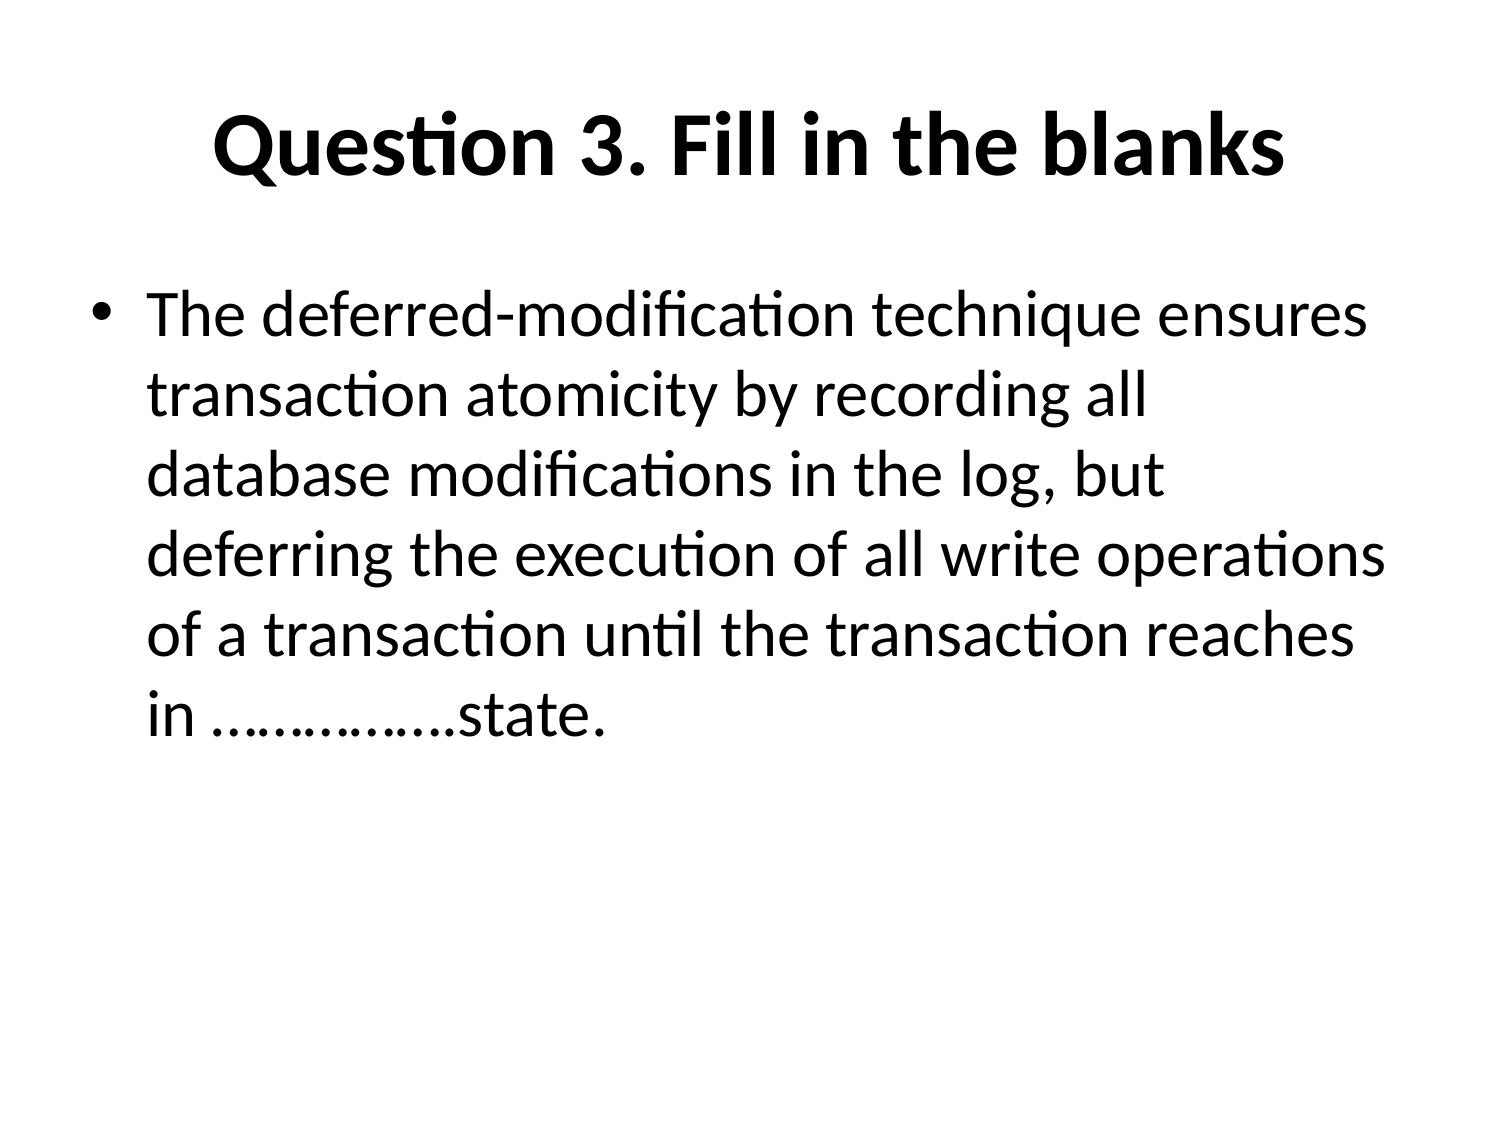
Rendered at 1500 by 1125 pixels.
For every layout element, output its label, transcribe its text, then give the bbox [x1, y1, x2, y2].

list The deferred-modification technique ensures transaction atomicity by recording all database modifications in the log, but deferring the execution of all write operations of a transaction until the transaction reaches in …………….state. [75, 262, 1425, 1005]
title Question 3. Fill in the blanks [75, 45, 1425, 233]
